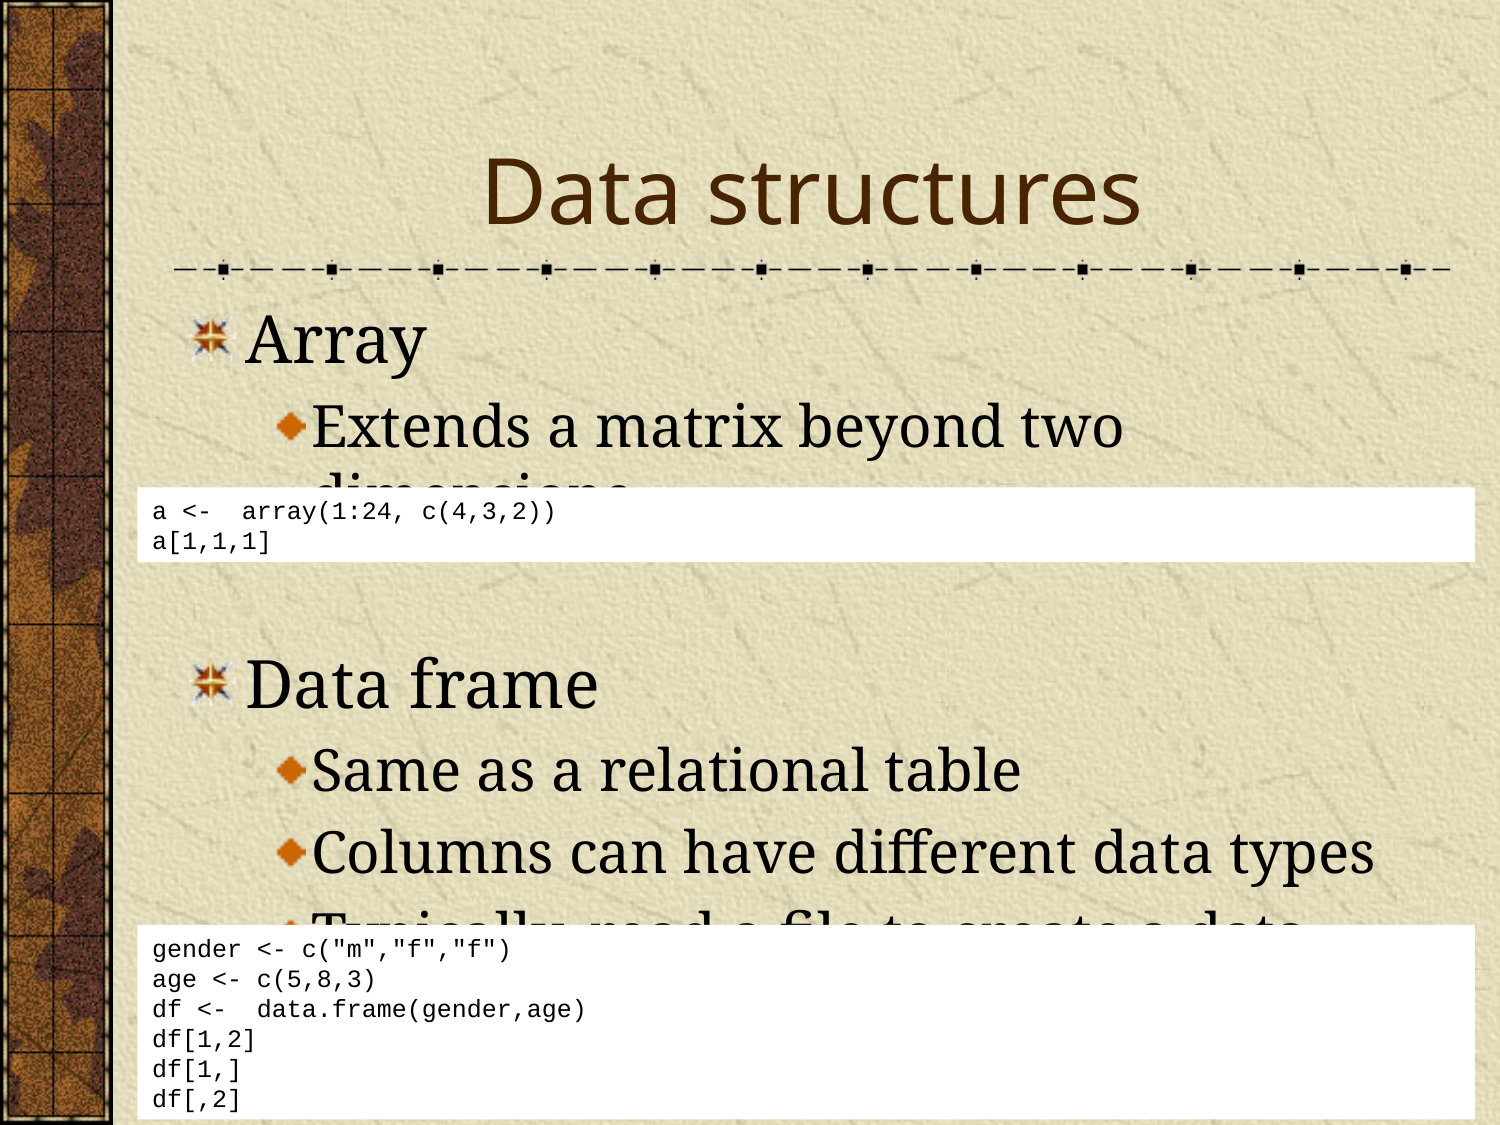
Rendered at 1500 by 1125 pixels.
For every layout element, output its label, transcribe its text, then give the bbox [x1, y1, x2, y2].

list Array Extends a matrix beyond two dimensions Data frame Same as a relational table Columns can have different data types Typically, read a file to create a data frame [173, 563, 1449, 924]
text_box a <- array(1:24, c(4,3,2)) a[1,1,1] [137, 487, 1475, 563]
list Array Extends a matrix beyond two dimensions Data frame Same as a relational table Columns can have different data types Typically, read a file to create a data frame [173, 289, 1449, 487]
picture [0, 0, 1500, 1125]
text_box gender <- c("m","f","f") age <- c(5,8,3) df <- data.frame(gender,age) df[1,2] df[1,] df[,2] [137, 924, 1475, 1120]
title Data structures [174, 62, 1451, 251]
